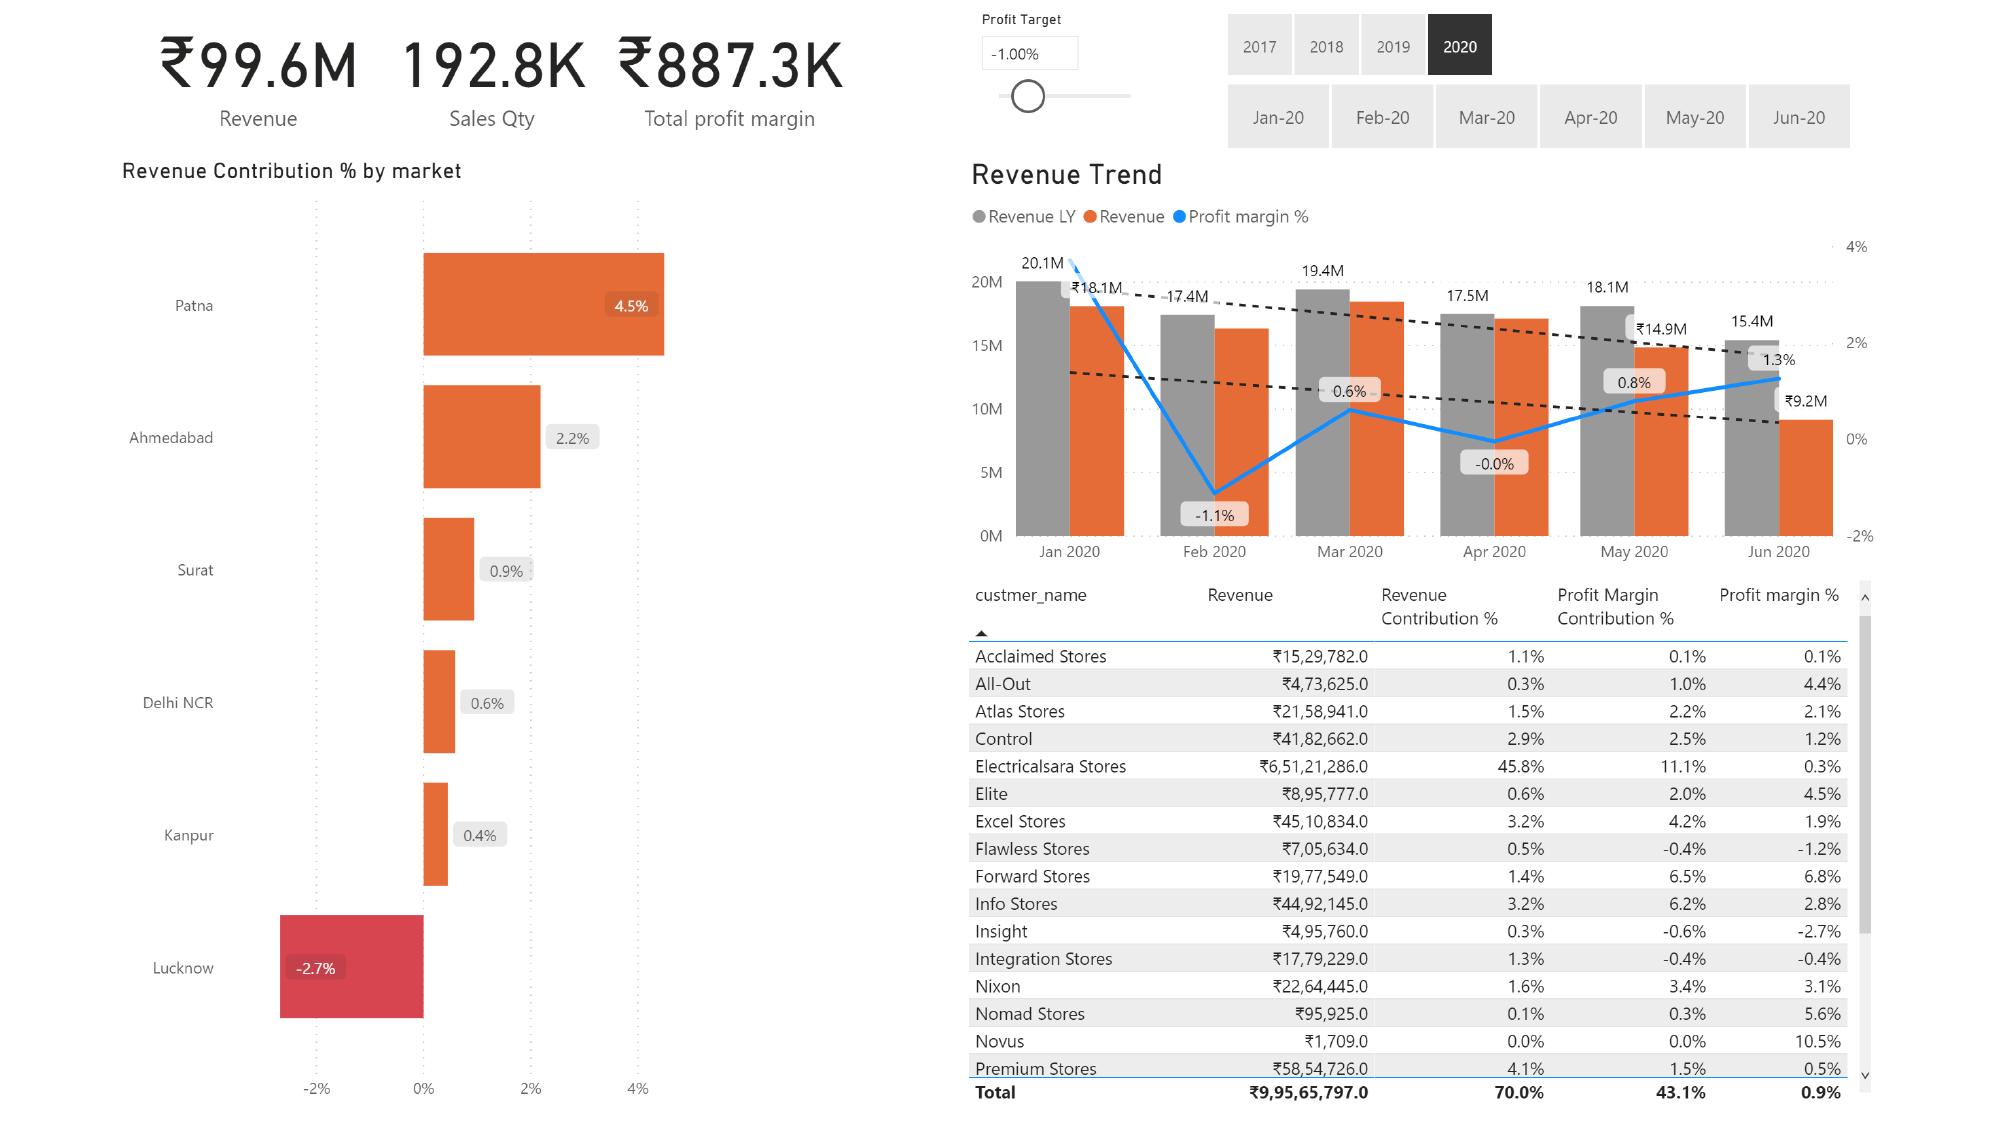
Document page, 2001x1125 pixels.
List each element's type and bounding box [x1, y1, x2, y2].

picture [115, 0, 1882, 1125]
